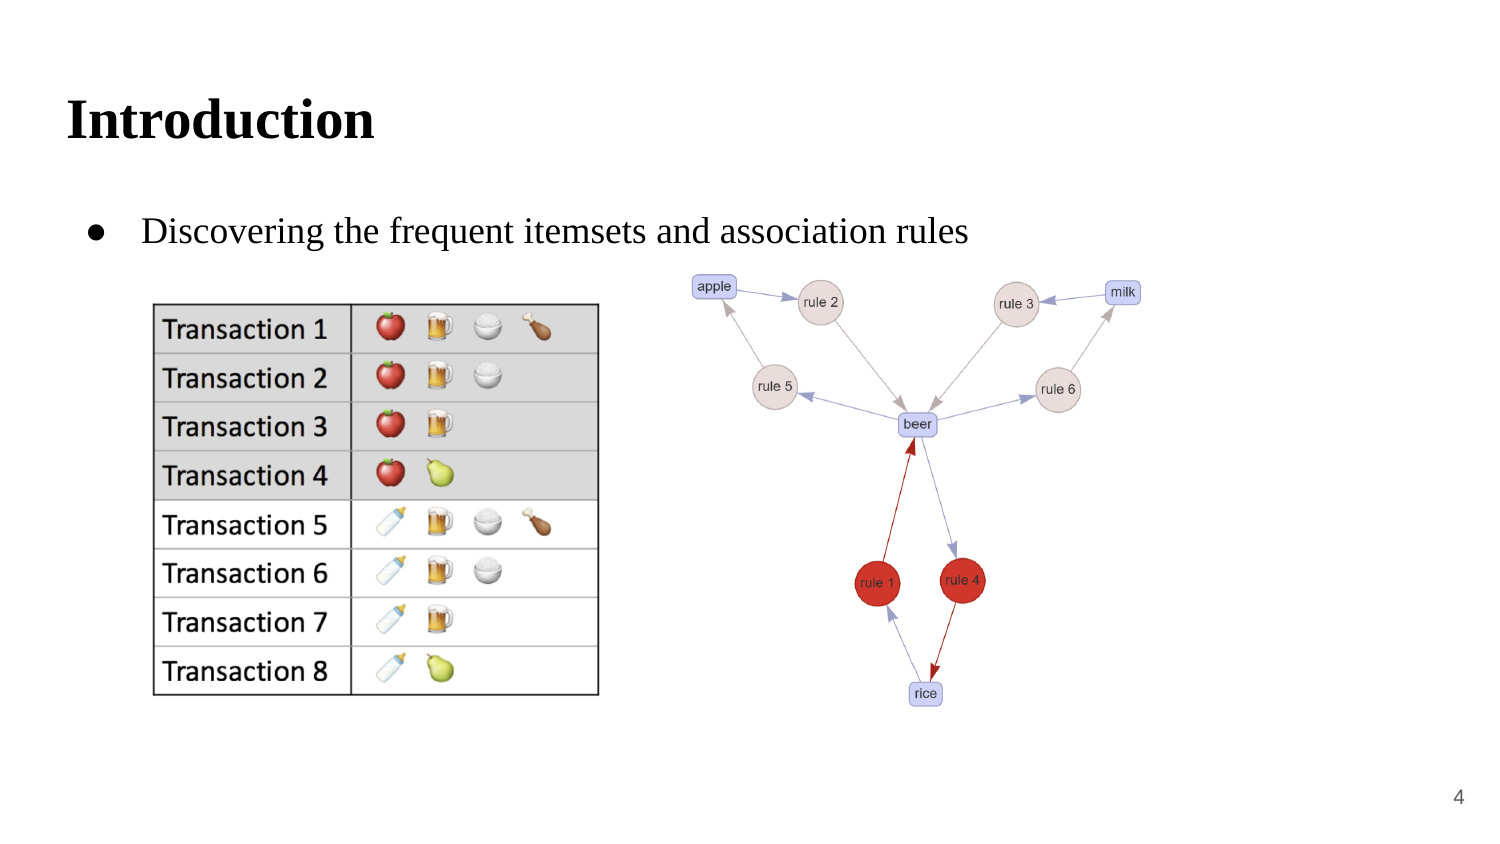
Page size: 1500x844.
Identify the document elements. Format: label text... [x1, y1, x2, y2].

picture [129, 290, 613, 704]
title Introduction [51, 72, 1449, 167]
list Discovering the frequent itemsets and association rules [51, 189, 1449, 750]
picture [688, 262, 1146, 713]
slide_number 4 [1389, 764, 1480, 830]
